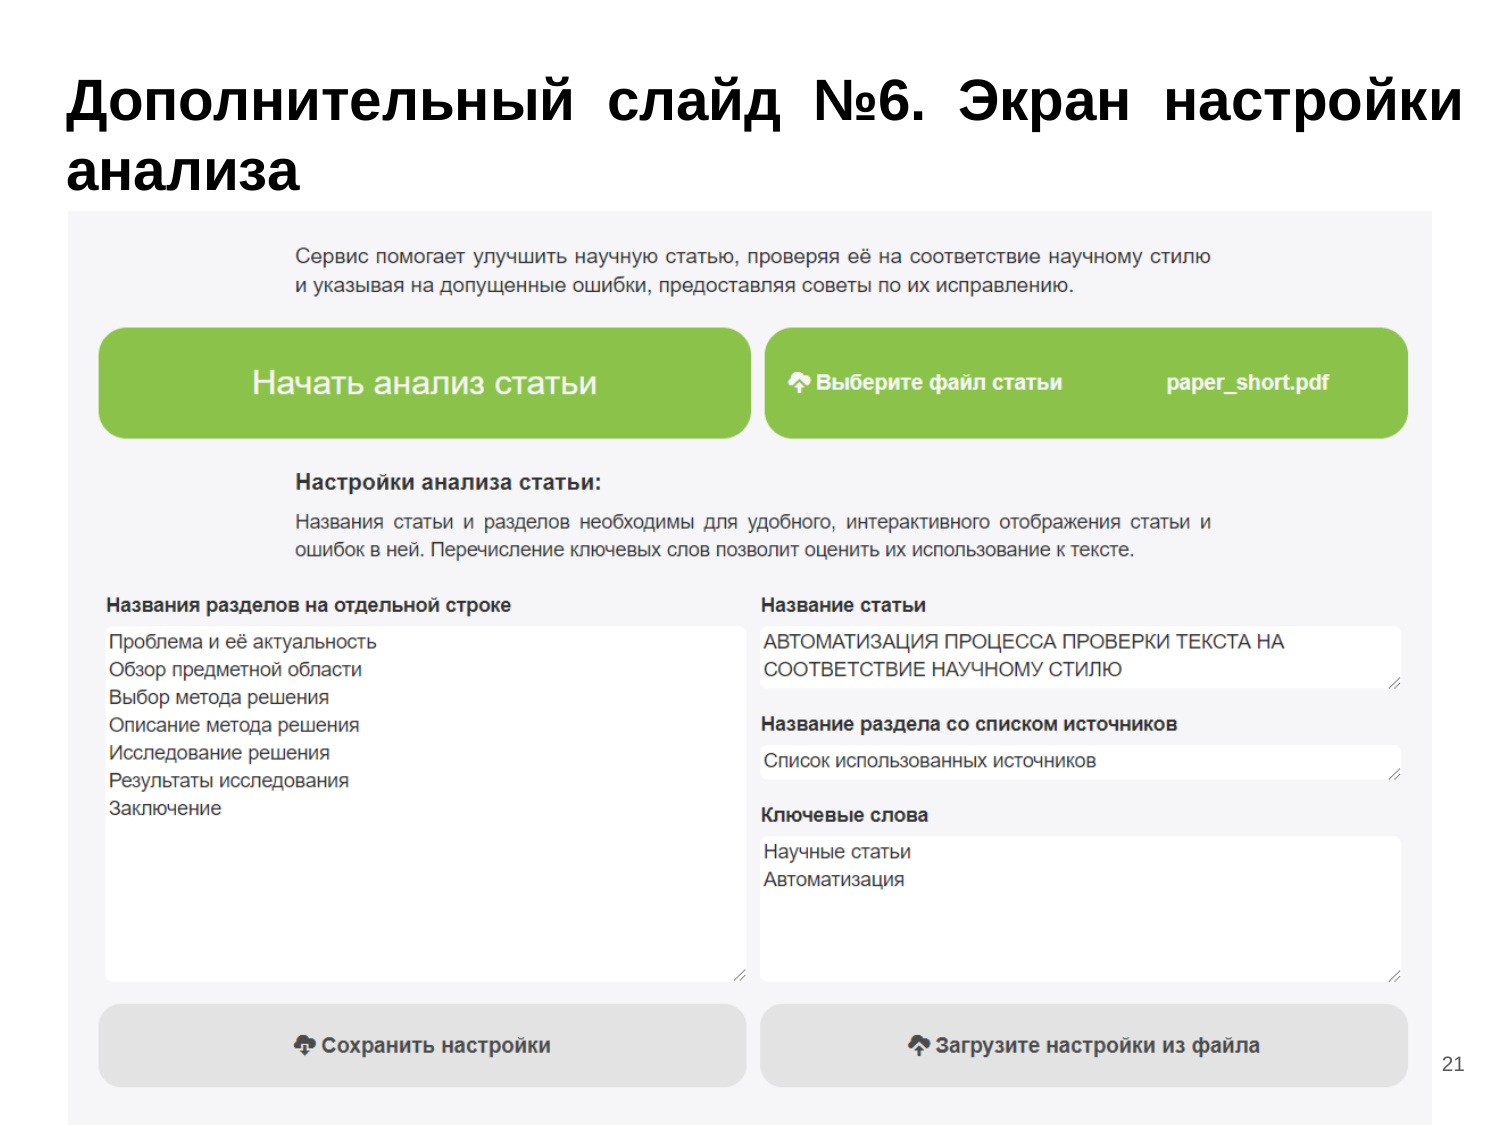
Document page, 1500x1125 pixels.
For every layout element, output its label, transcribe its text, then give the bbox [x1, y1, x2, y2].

title Дополнительный слайд №6. Экран настройки анализа [51, 47, 1480, 212]
slide_number 21 [1436, 1019, 1480, 1106]
picture [68, 210, 1432, 1125]
